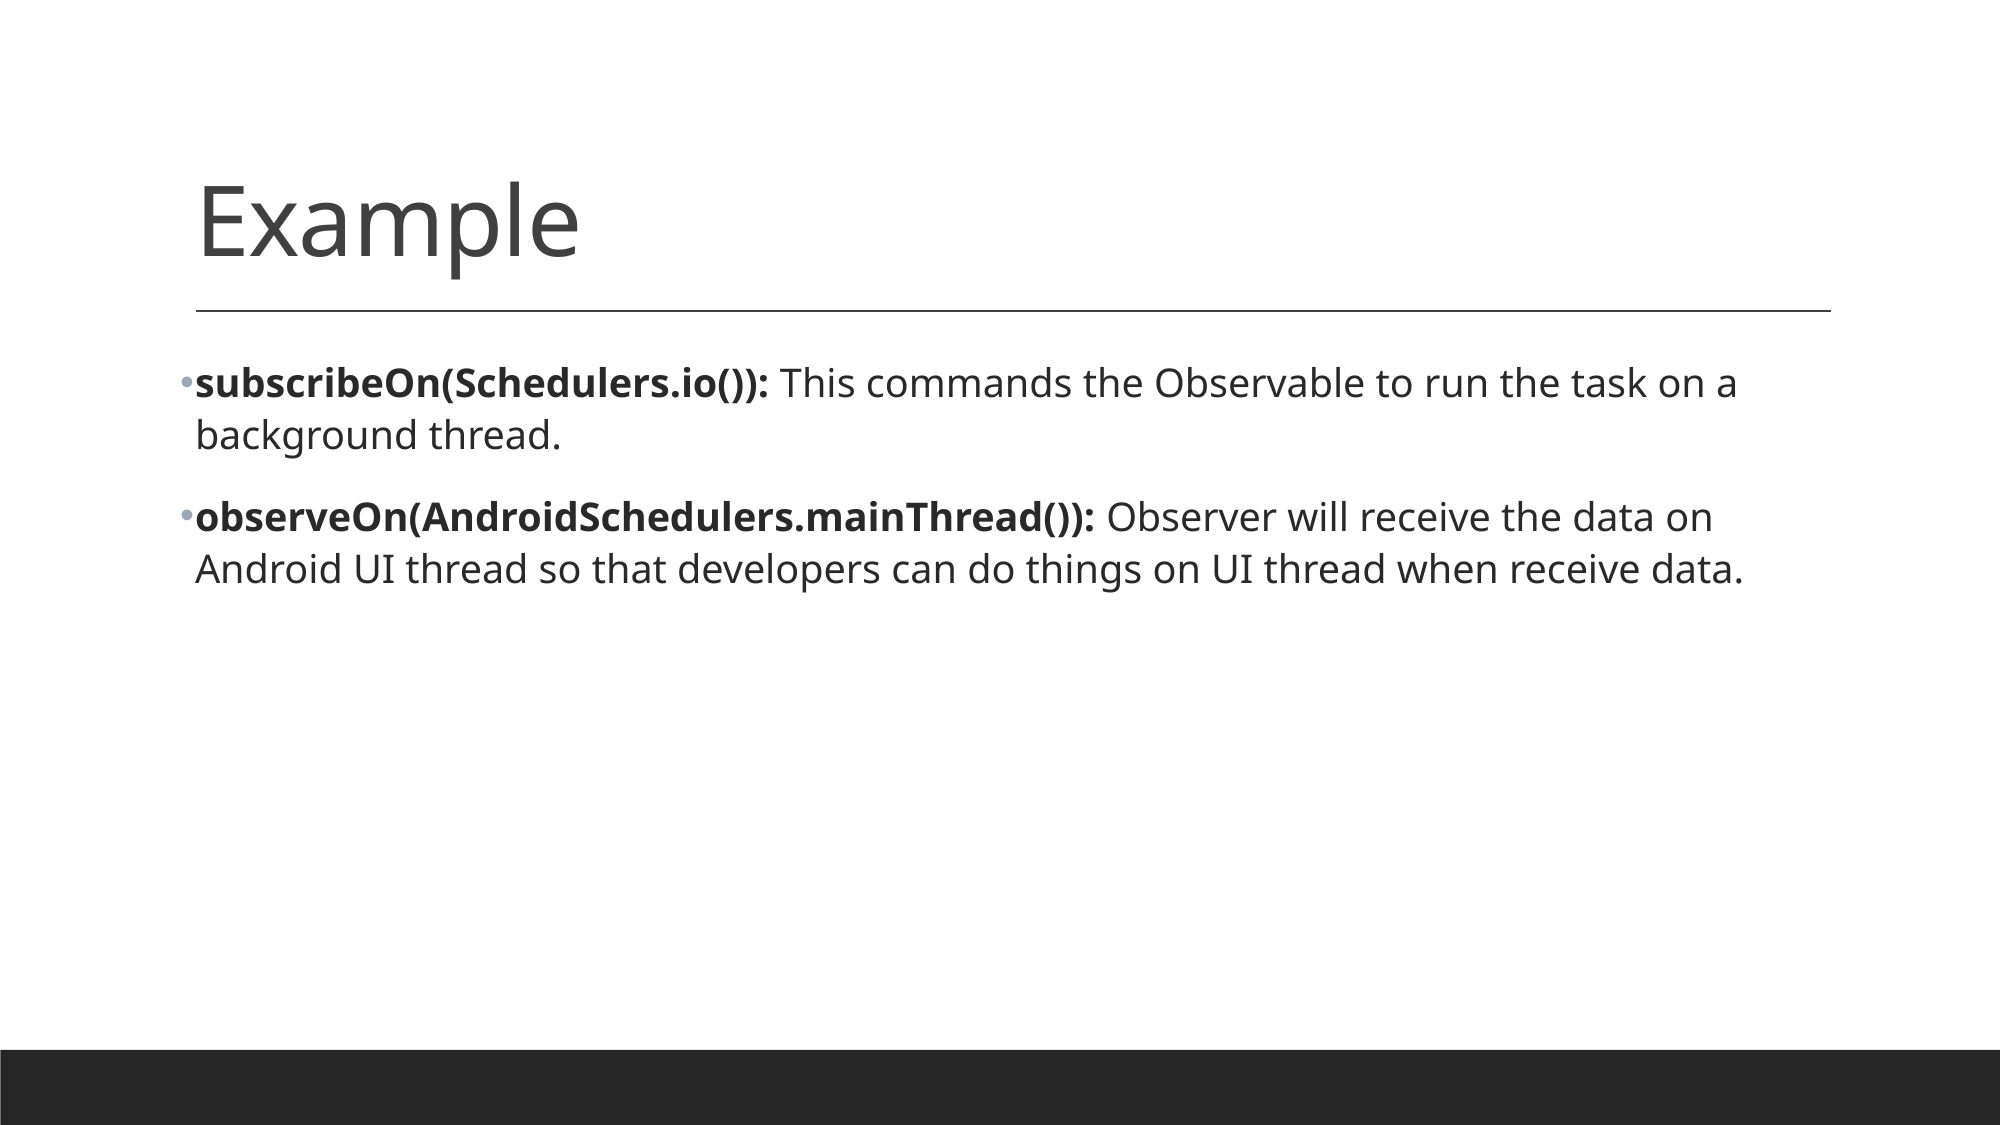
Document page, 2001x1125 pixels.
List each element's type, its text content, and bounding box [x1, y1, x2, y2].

list subscribeOn(Schedulers.io()): This commands the Observable to run the task on a background thread. observeOn(AndroidSchedulers.mainThread()): Observer will receive the data on Android UI thread so that developers can do things on UI thread when receive data. [180, 345, 1830, 963]
title Example [180, 47, 1830, 285]
